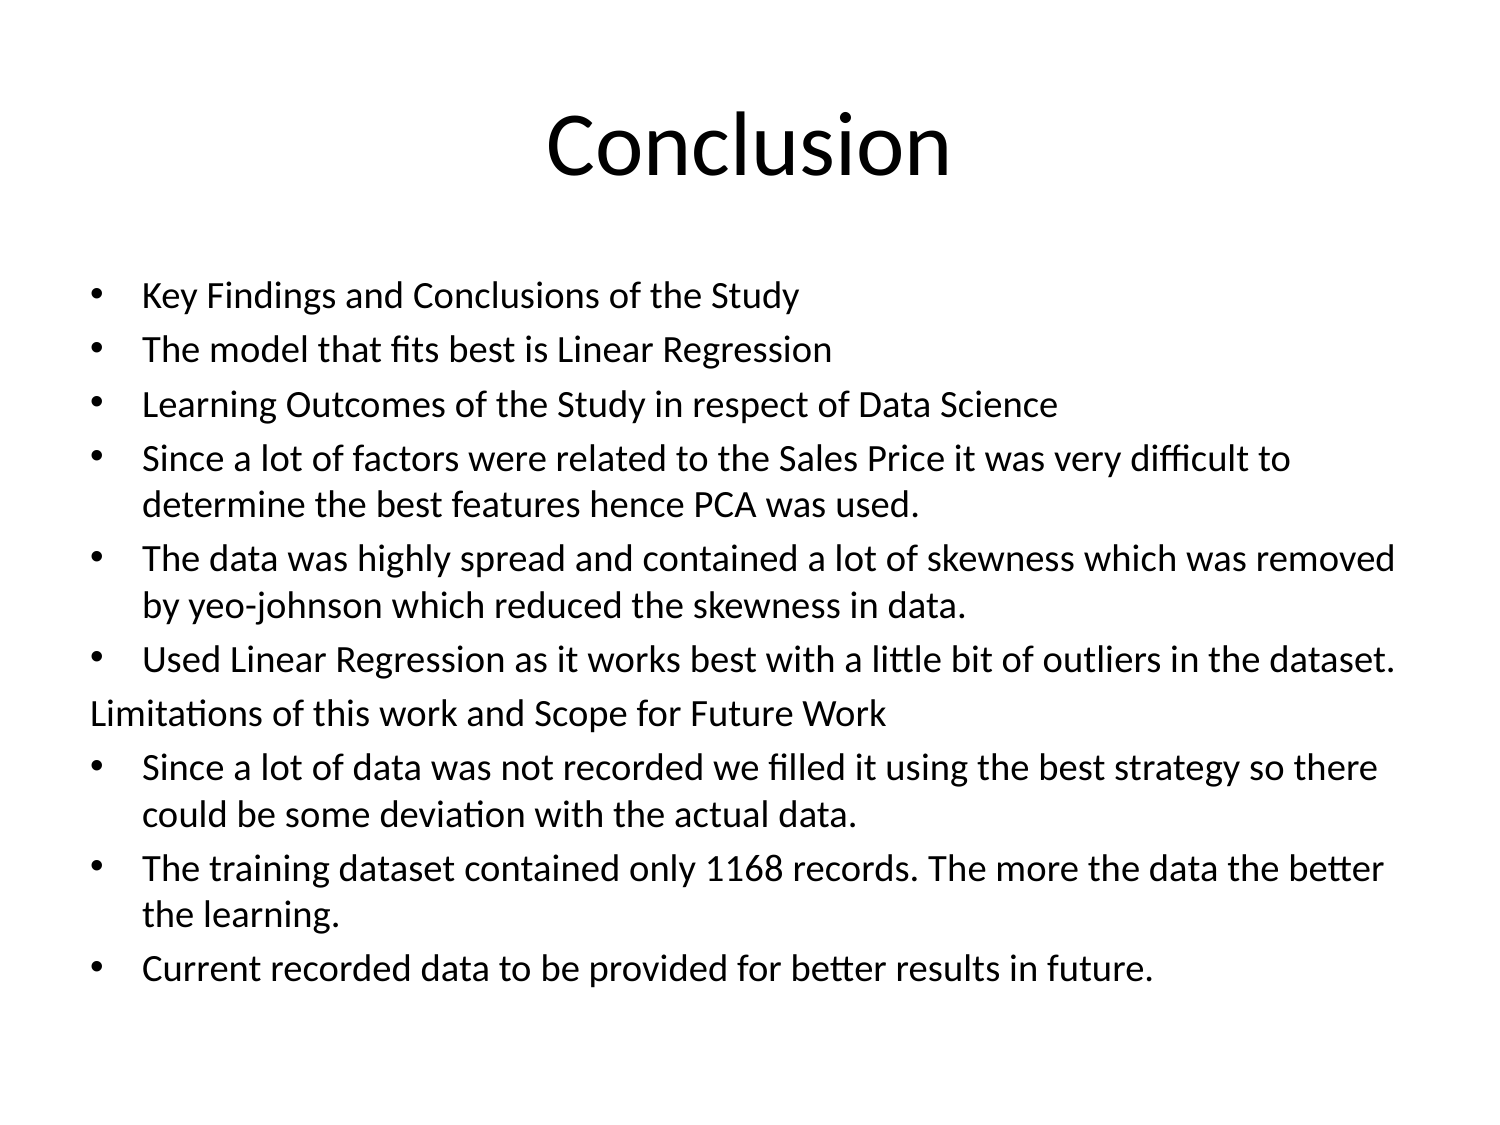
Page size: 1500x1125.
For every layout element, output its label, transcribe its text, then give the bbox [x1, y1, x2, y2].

title Conclusion [75, 45, 1425, 233]
list Key Findings and Conclusions of the Study The model that fits best is Linear Regression Learning Outcomes of the Study in respect of Data Science Since a lot of factors were related to the Sales Price it was very difficult to determine the best features hence PCA was used. The data was highly spread and contained a lot of skewness which was removed by yeo-johnson which reduced the skewness in data. Used Linear Regression as it works best with a little bit of outliers in the dataset. Limitations of this work and Scope for Future Work Since a lot of data was not recorded we filled it using the best strategy so there could be some deviation with the actual data. The training dataset contained only 1168 records. The more the data the better the learning. Current recorded data to be provided for better results in future. [75, 262, 1425, 1005]
